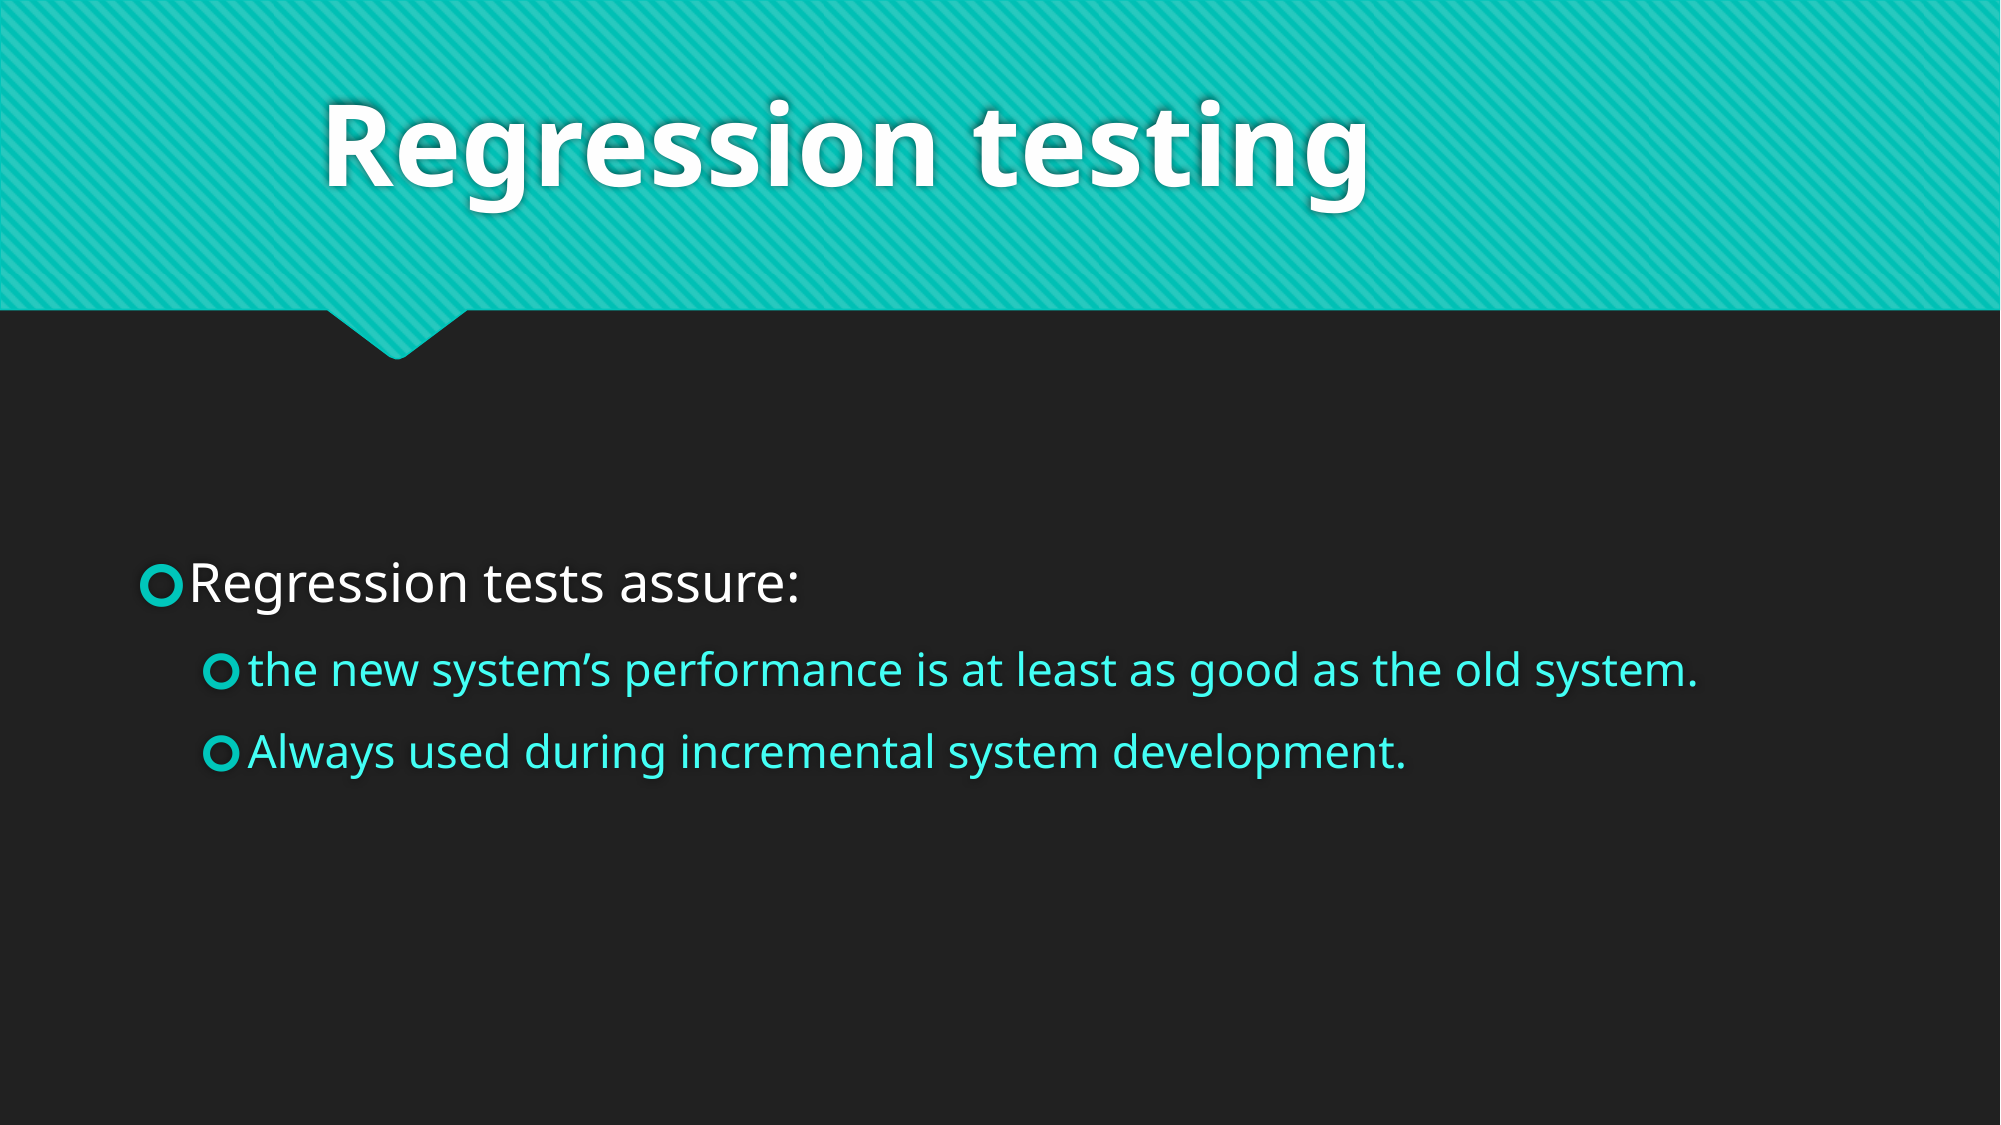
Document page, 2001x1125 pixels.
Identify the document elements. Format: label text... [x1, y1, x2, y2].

picture [1, 1, 1999, 357]
list Regression tests assure: the new system’s performance is at least as good as the old system. Always used during incremental system development. [134, 364, 1866, 962]
title Regression testing [316, 29, 1592, 217]
